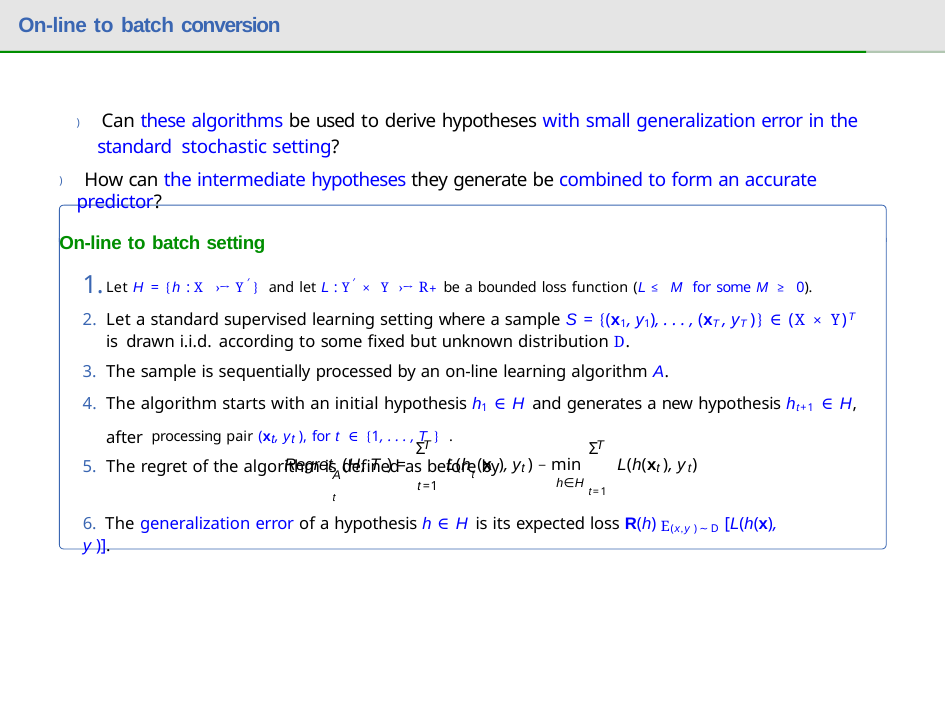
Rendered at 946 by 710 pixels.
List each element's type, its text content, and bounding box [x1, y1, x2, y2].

title On-line to batch conversion [16, 62, 284, 131]
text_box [58, 204, 887, 550]
title On-line to batch conversion [16, 9, 284, 49]
text_box ) Can these algorithms be used to derive hypotheses with small generalization error in the standard stochastic setting? ) How can the intermediate hypotheses they generate be combined to form an accurate predictor? On-line to batch setting Let H = {h : X ›→ Y′} and let L : Y′ × Y ›→ R+ be a bounded loss function (L ≤ M for some M ≥ 0). Let a standard supervised learning setting where a sample S = {(x1, y1), . . . , (xT , yT )} ∈ (X × Y)T is drawn i.i.d. according to some fixed but unknown distribution D. The sample is sequentially processed by an on-line learning algorithm A. The algorithm starts with an initial hypothesis h1 ∈ H and generates a new hypothesis ht+1 ∈ H, after processing pair (xt, yt ), for t ∈ {1, . . . , T } . The regret of the algorithm is defined as before by [59, 103, 889, 205]
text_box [0, 50, 946, 54]
